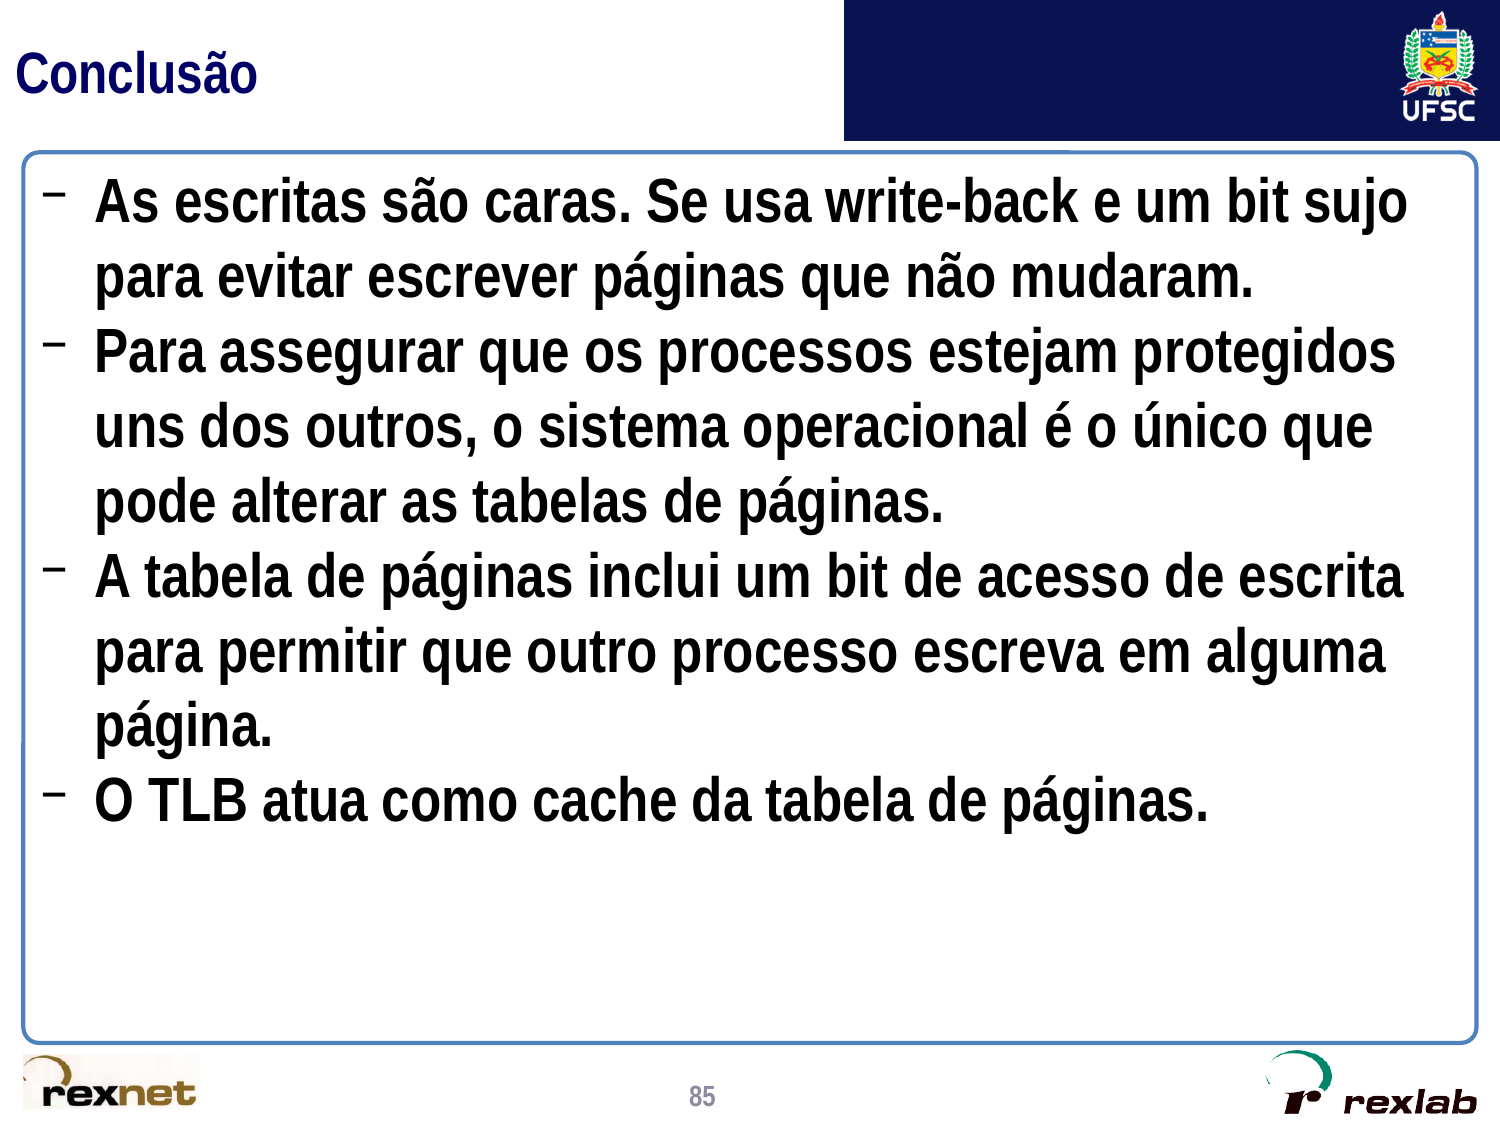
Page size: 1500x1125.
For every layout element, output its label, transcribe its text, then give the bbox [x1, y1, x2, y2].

title Conclusão [0, 0, 844, 141]
slide_number 85 [527, 1065, 878, 1125]
picture [844, 0, 1500, 141]
list As escritas são caras. Se usa write-back e um bit sujo para evitar escrever páginas que não mudaram. Para assegurar que os processos estejam protegidos uns dos outros, o sistema operacional é o único que pode alterar as tabelas de páginas. A tabela de páginas inclui um bit de acesso de escrita para permitir que outro processo escreva em alguma página. O TLB atua como cache da tabela de páginas. [23, 152, 1477, 1032]
picture [1265, 1049, 1477, 1114]
picture [23, 1054, 200, 1109]
